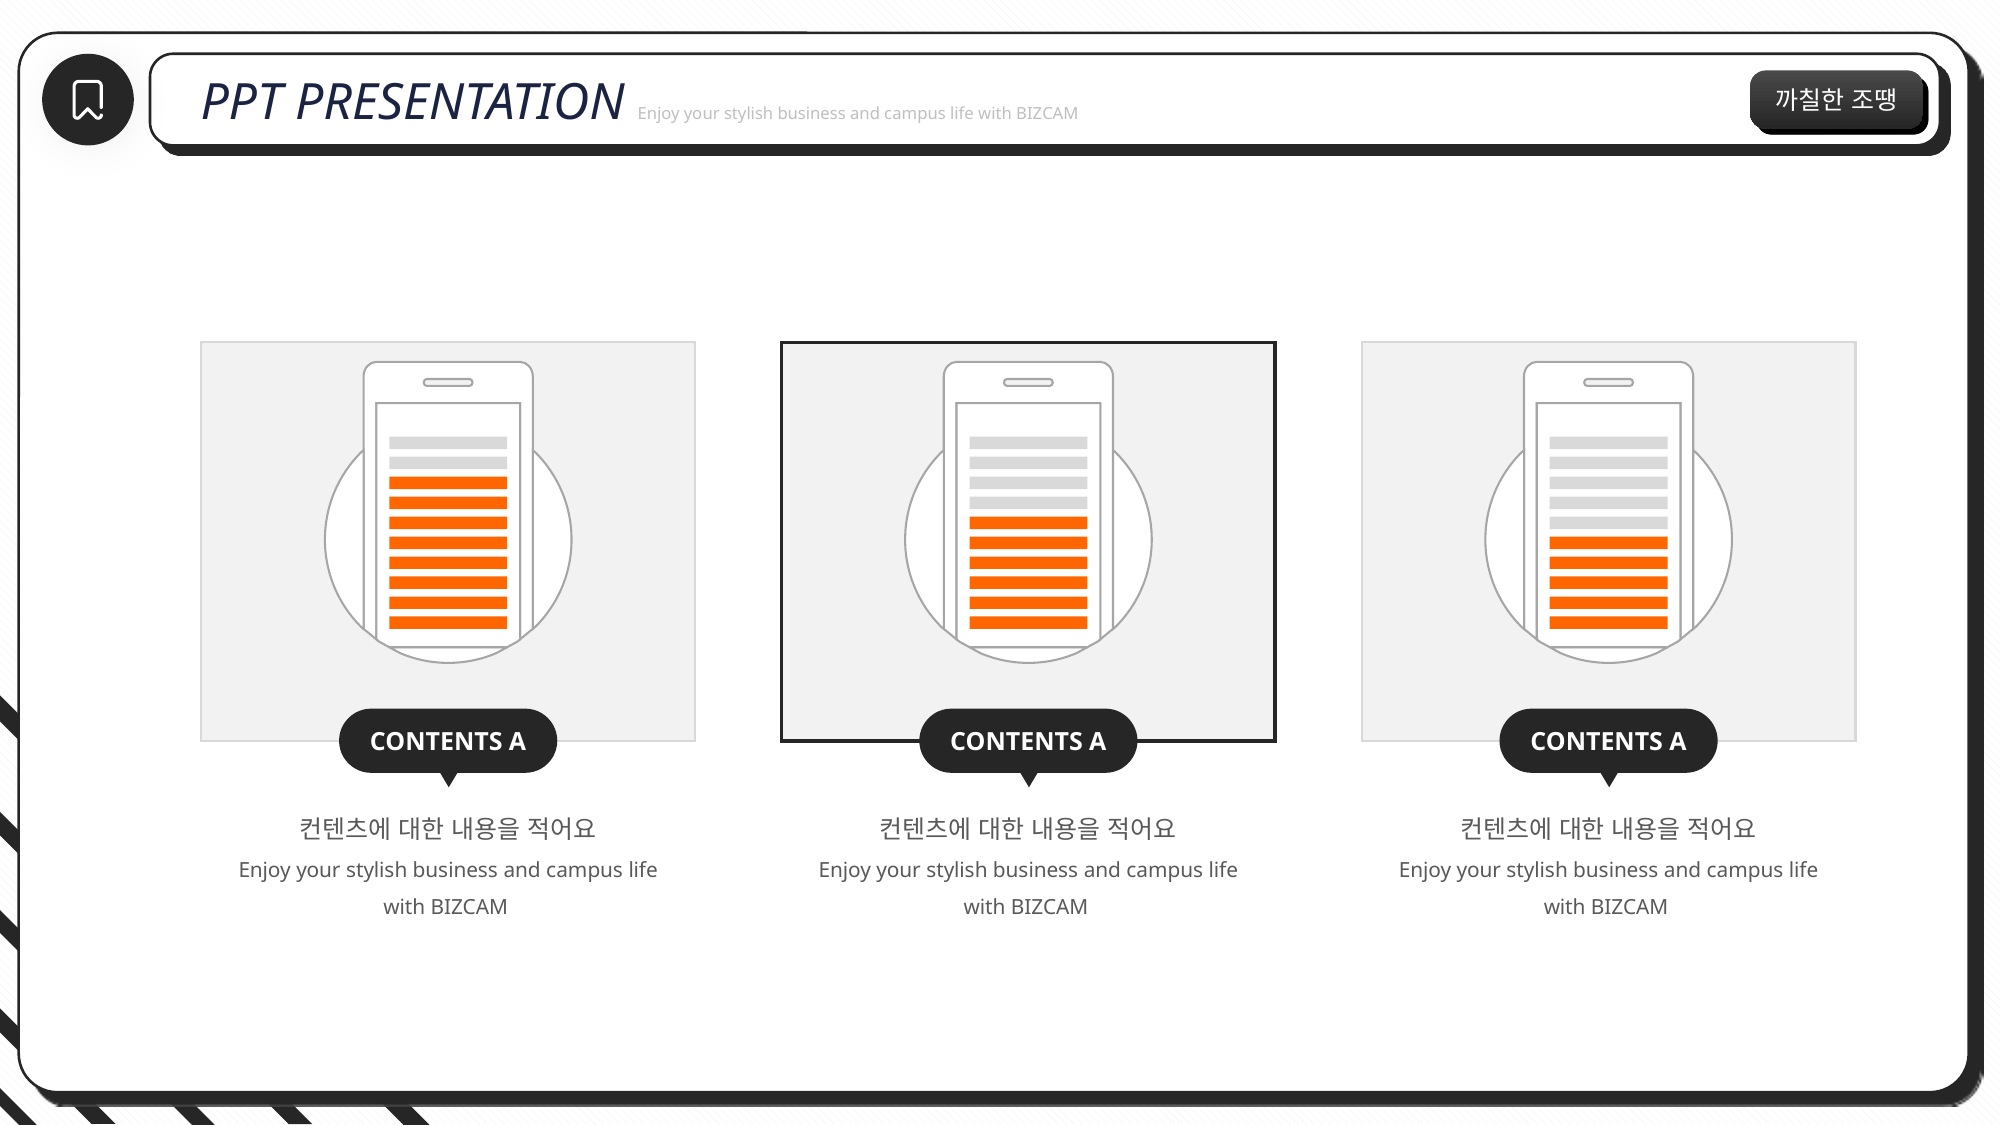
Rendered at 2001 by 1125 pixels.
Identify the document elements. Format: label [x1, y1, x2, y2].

text_box [0, 32, 1969, 1125]
text_box [340, 710, 556, 785]
text_box [920, 710, 1136, 785]
text_box [781, 342, 1276, 741]
text_box [1361, 342, 1856, 741]
text_box [1501, 710, 1717, 785]
text_box [201, 342, 696, 741]
